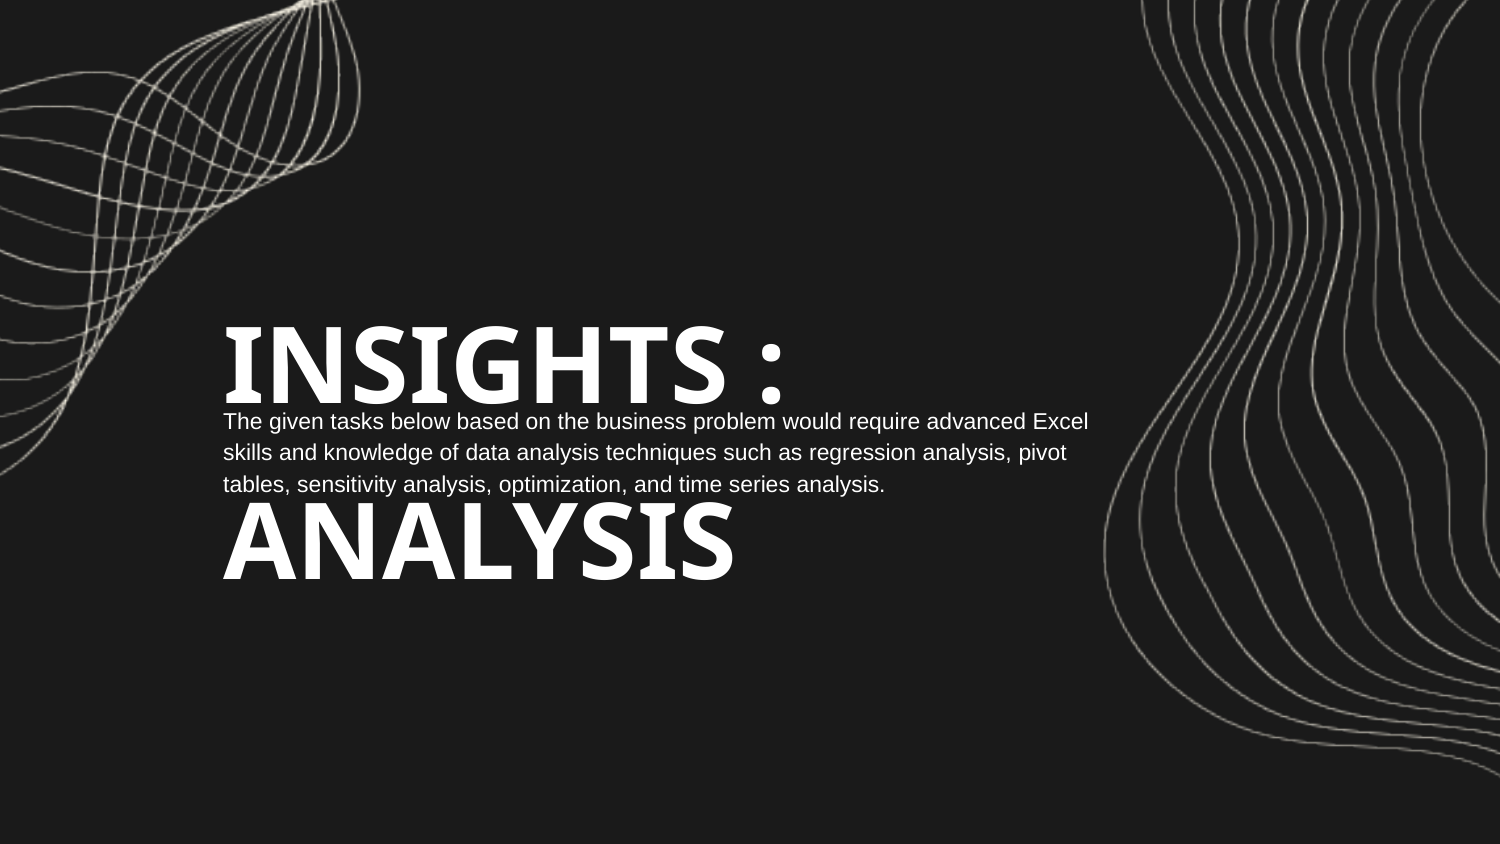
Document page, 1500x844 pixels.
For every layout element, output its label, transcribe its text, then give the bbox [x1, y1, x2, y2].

text_box [0, 0, 630, 492]
text_box [1102, 0, 1500, 844]
text_box INSIGHTS : ANALYSIS [223, 497, 1102, 601]
text_box INSIGHTS : ANALYSIS [223, 248, 1102, 402]
text_box The given tasks below based on the business problem would require advanced Excel skills and knowledge of data analysis techniques such as regression analysis, pivot tables, sensitivity analysis, optimization, and time series analysis. [223, 402, 1122, 497]
